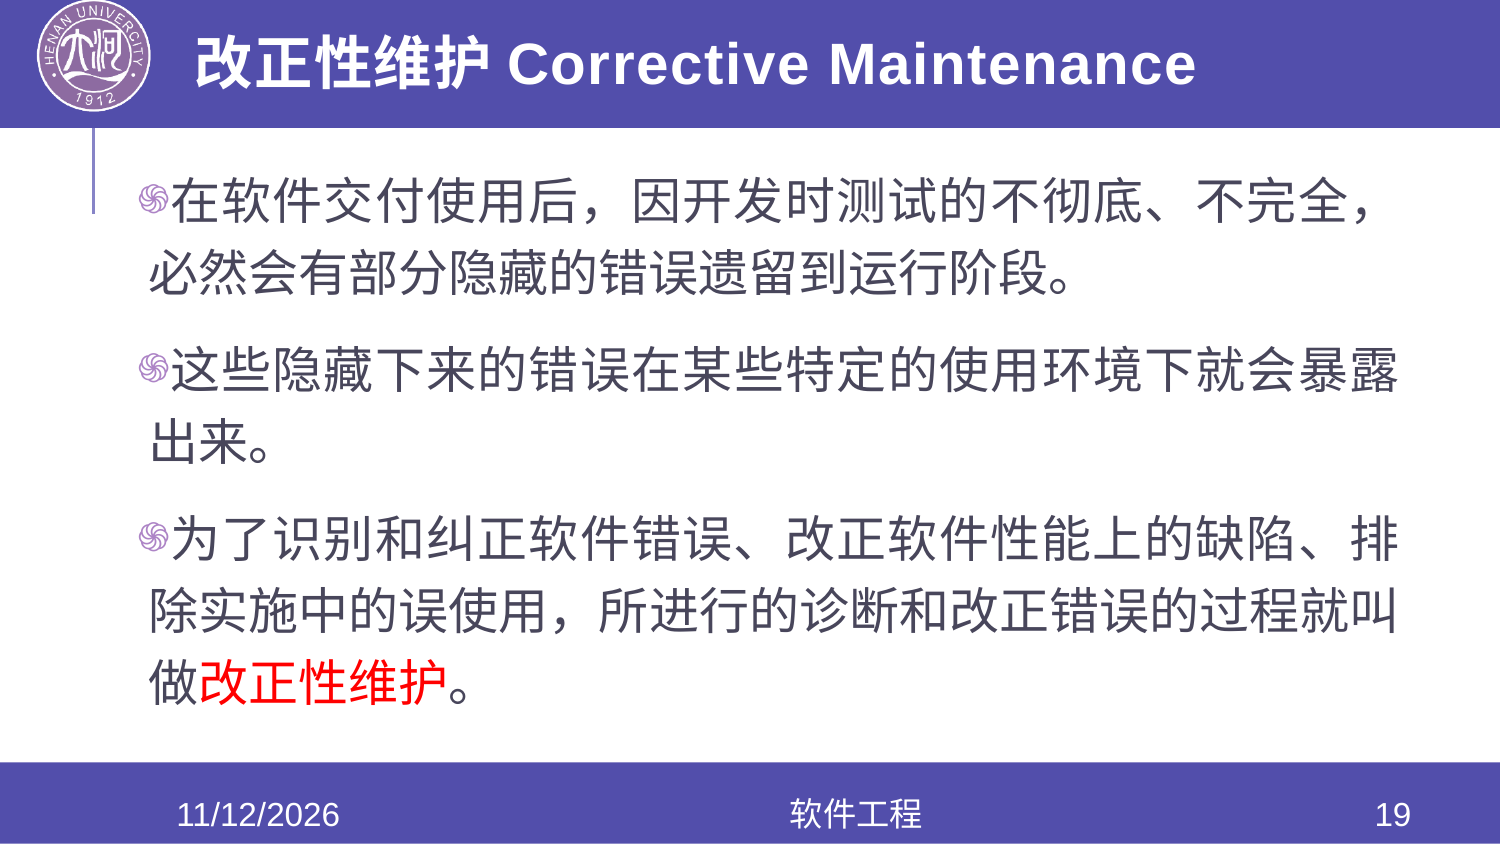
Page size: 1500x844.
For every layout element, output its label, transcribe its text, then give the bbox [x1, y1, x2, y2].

slide_number 19 [1333, 796, 1454, 830]
footer 软件工程 [391, 796, 1322, 830]
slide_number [126, 796, 391, 830]
list 在软件交付使用后，因开发时测试的不彻底、不完全，必然会有部分隐藏的错误遗留到运行阶段。 这些隐藏下来的错误在某些特定的使用环境下就会暴露出来。 为了识别和纠正软件错误、改正软件性能上的缺陷、排除实施中的误使用，所进行的诊断和改正错误的过程就叫做改正性维护。 [126, 151, 1411, 777]
title 改正性维护Corrective Maintenance [179, 0, 1454, 136]
